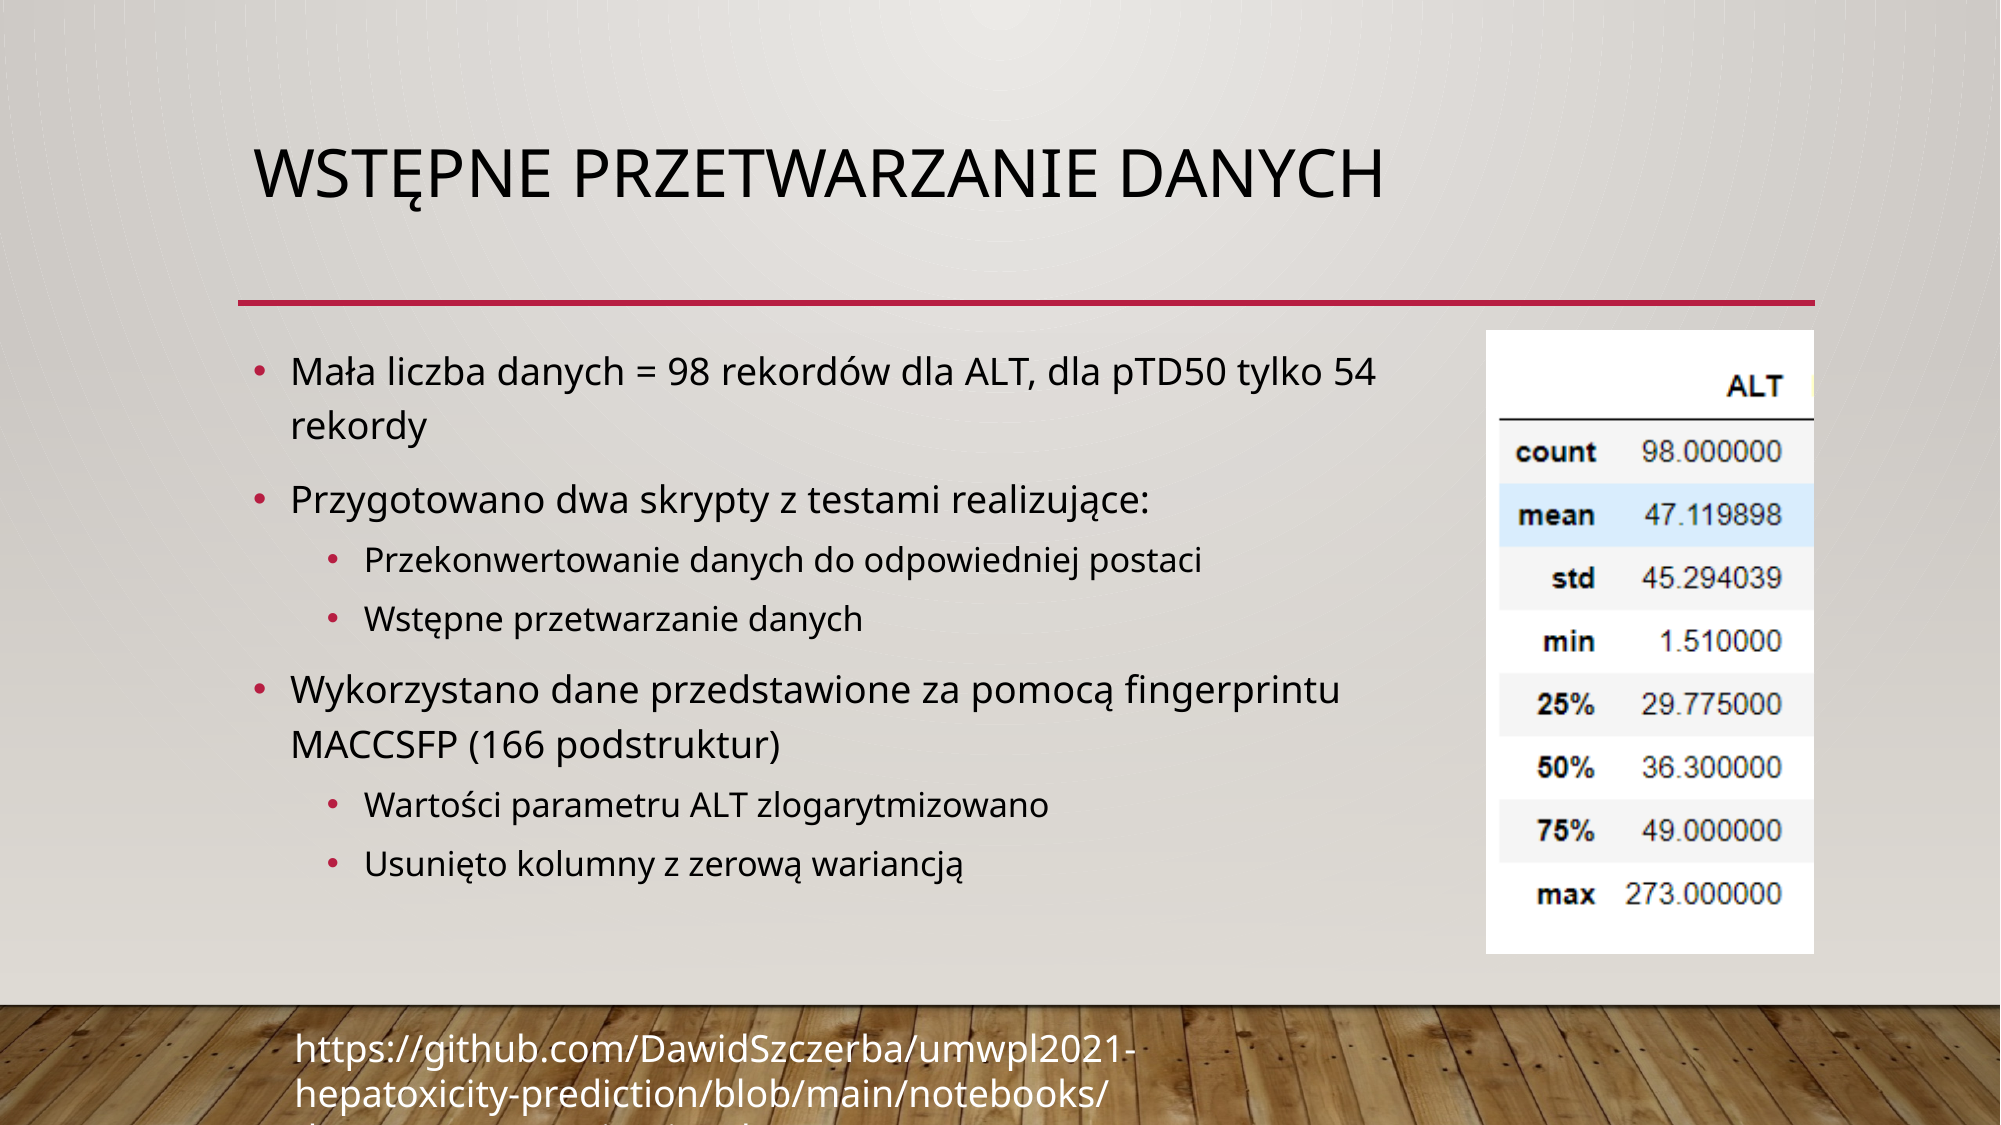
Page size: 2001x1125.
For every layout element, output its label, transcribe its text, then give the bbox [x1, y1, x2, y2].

text_box https://github.com/DawidSzczerba/umwpl2021-hepatoxicity-prediction/blob/main/notebooks/data_pre_processing.ipynb [279, 1017, 1281, 1125]
picture [1486, 330, 1814, 954]
list Mała liczba danych = 98 rekordów dla ALT, dla pTD50 tylko 54 rekordy Przygotowano dwa skrypty z testami realizujące: Przekonwertowanie danych do odpowiedniej postaci Wstępne przetwarzanie danych Wykorzystano dane przedstawione za pomocą fingerprintu MACCSFP (166 podstruktur) Wartości parametru ALT zlogarytmizowano Usunięto kolumny z zerową wariancją [238, 330, 1483, 897]
picture [0, 1005, 2000, 1125]
title Wstępne przetwarzanie danych [238, 131, 1814, 305]
